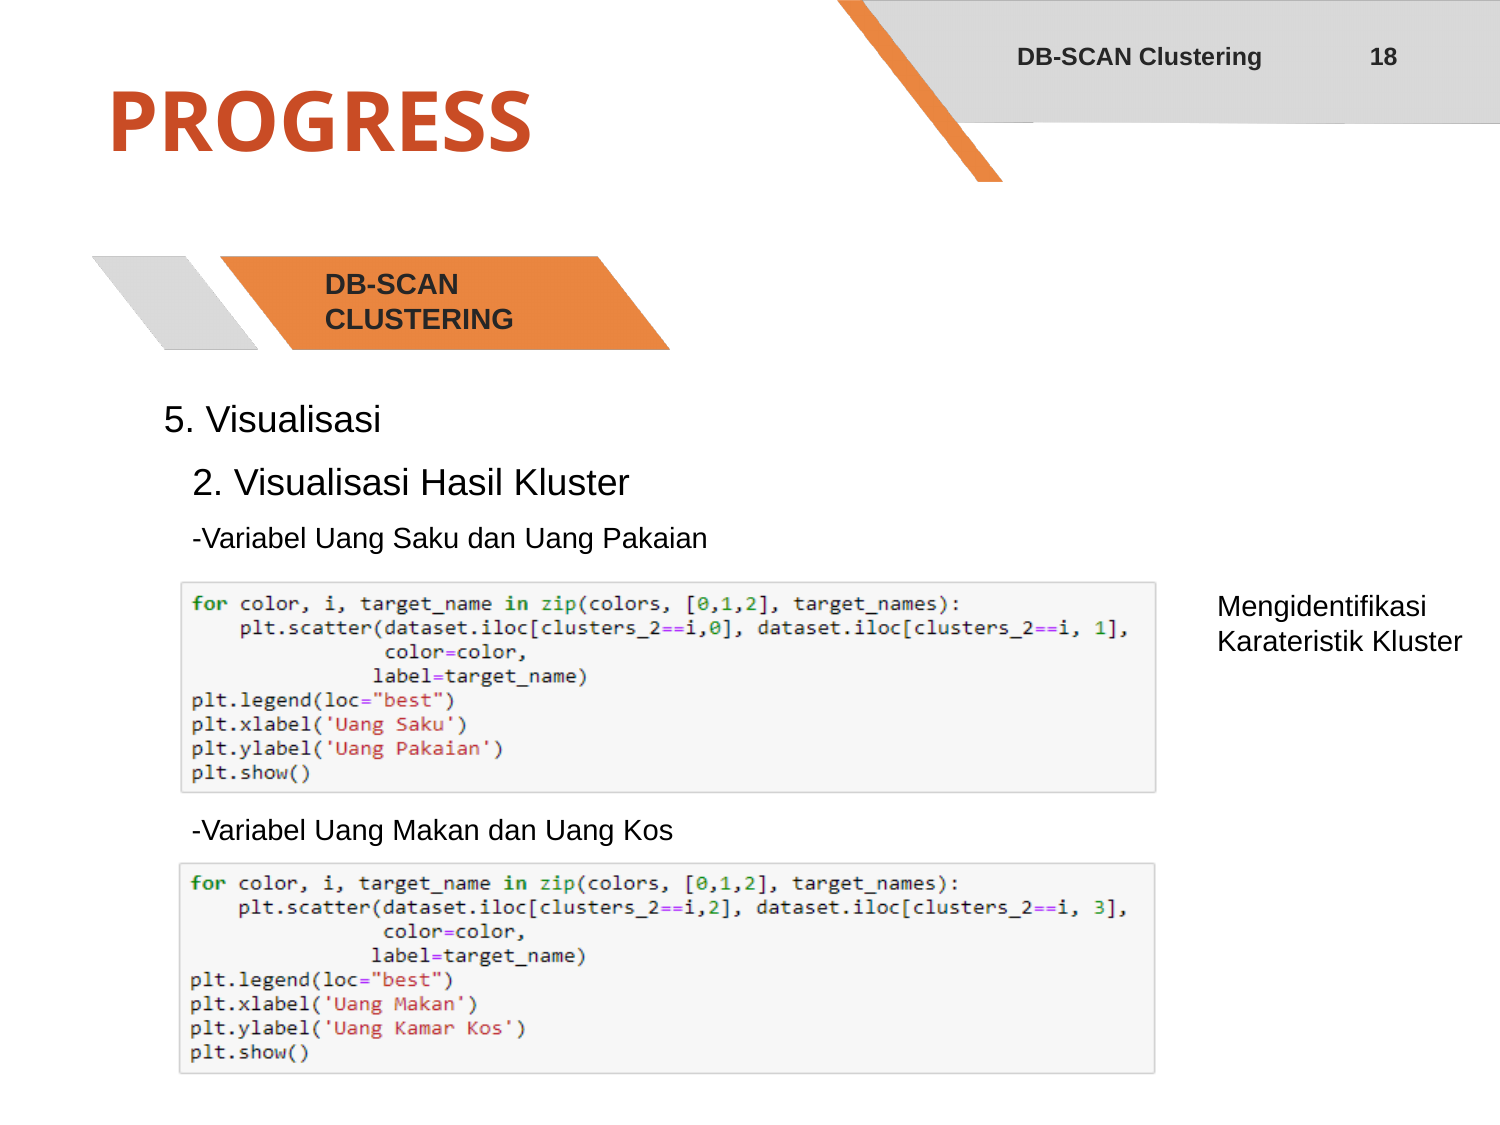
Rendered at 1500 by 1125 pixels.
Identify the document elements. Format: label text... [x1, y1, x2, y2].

text_box DB-SCAN Clustering [937, 28, 1343, 78]
picture [176, 859, 1162, 1080]
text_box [91, 255, 671, 351]
title PROGRESS [76, 62, 838, 174]
text_box 5. Visualisasi [149, 387, 397, 448]
text_box -Variabel Uang Makan dan Uang Kos [176, 804, 743, 847]
picture [176, 579, 1164, 799]
slide_number 18 [1343, 28, 1425, 78]
text_box -Variabel Uang Saku dan Uang Pakaian [177, 511, 743, 562]
text_box Mengidentifikasi Karateristik Kluster [1202, 579, 1500, 665]
picture [837, 0, 1500, 182]
text_box 2. Visualisasi Hasil Kluster [177, 450, 646, 511]
